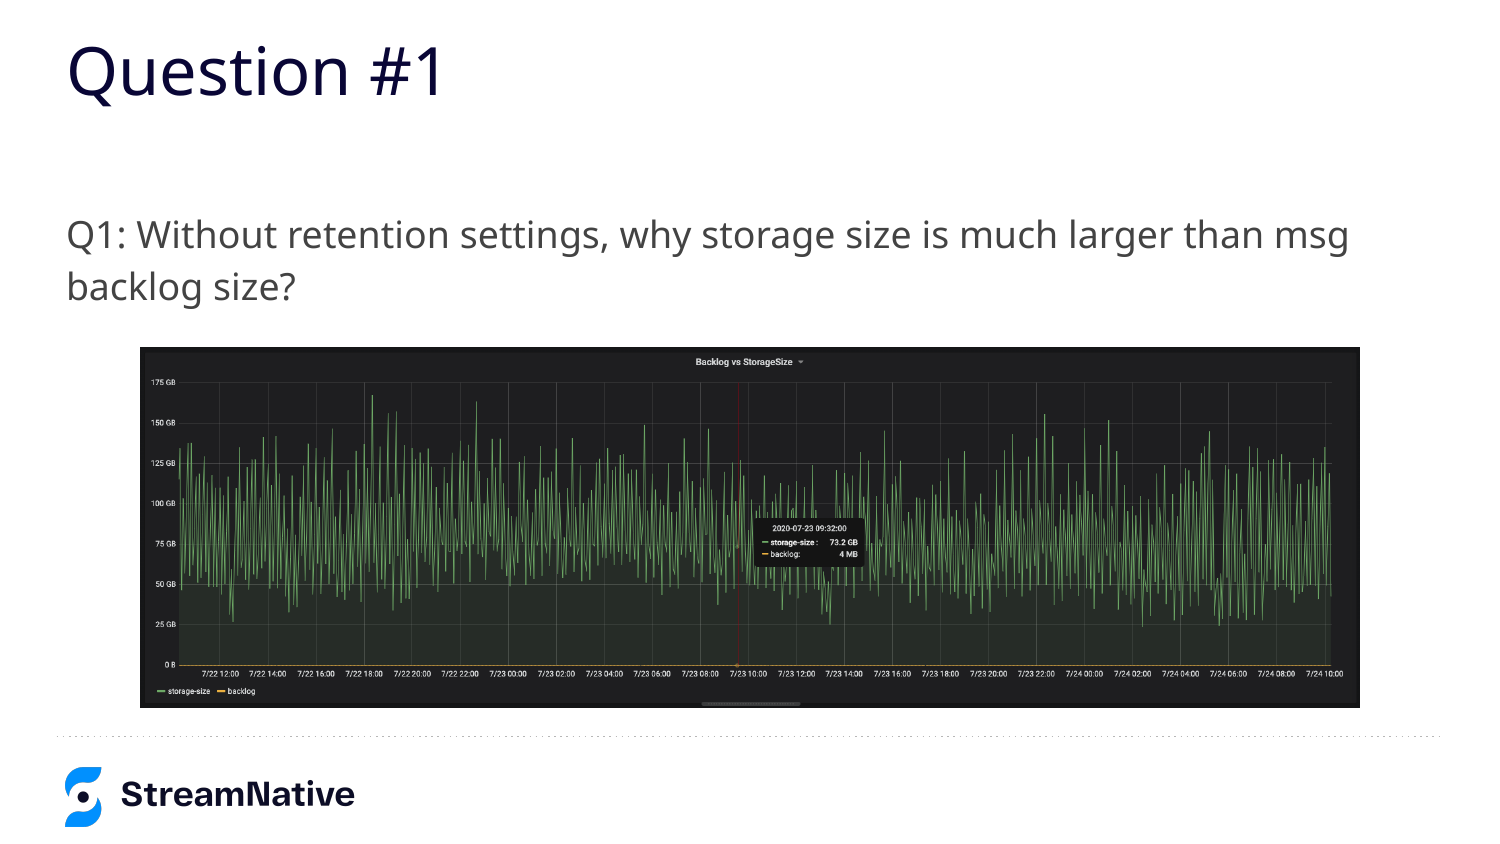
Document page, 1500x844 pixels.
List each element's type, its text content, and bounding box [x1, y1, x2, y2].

picture [56, 758, 363, 836]
title Question #1 [51, 13, 1449, 132]
picture [140, 347, 1360, 708]
list Q1: Without retention settings, why storage size is much larger than msg backlog size? [51, 189, 1449, 750]
